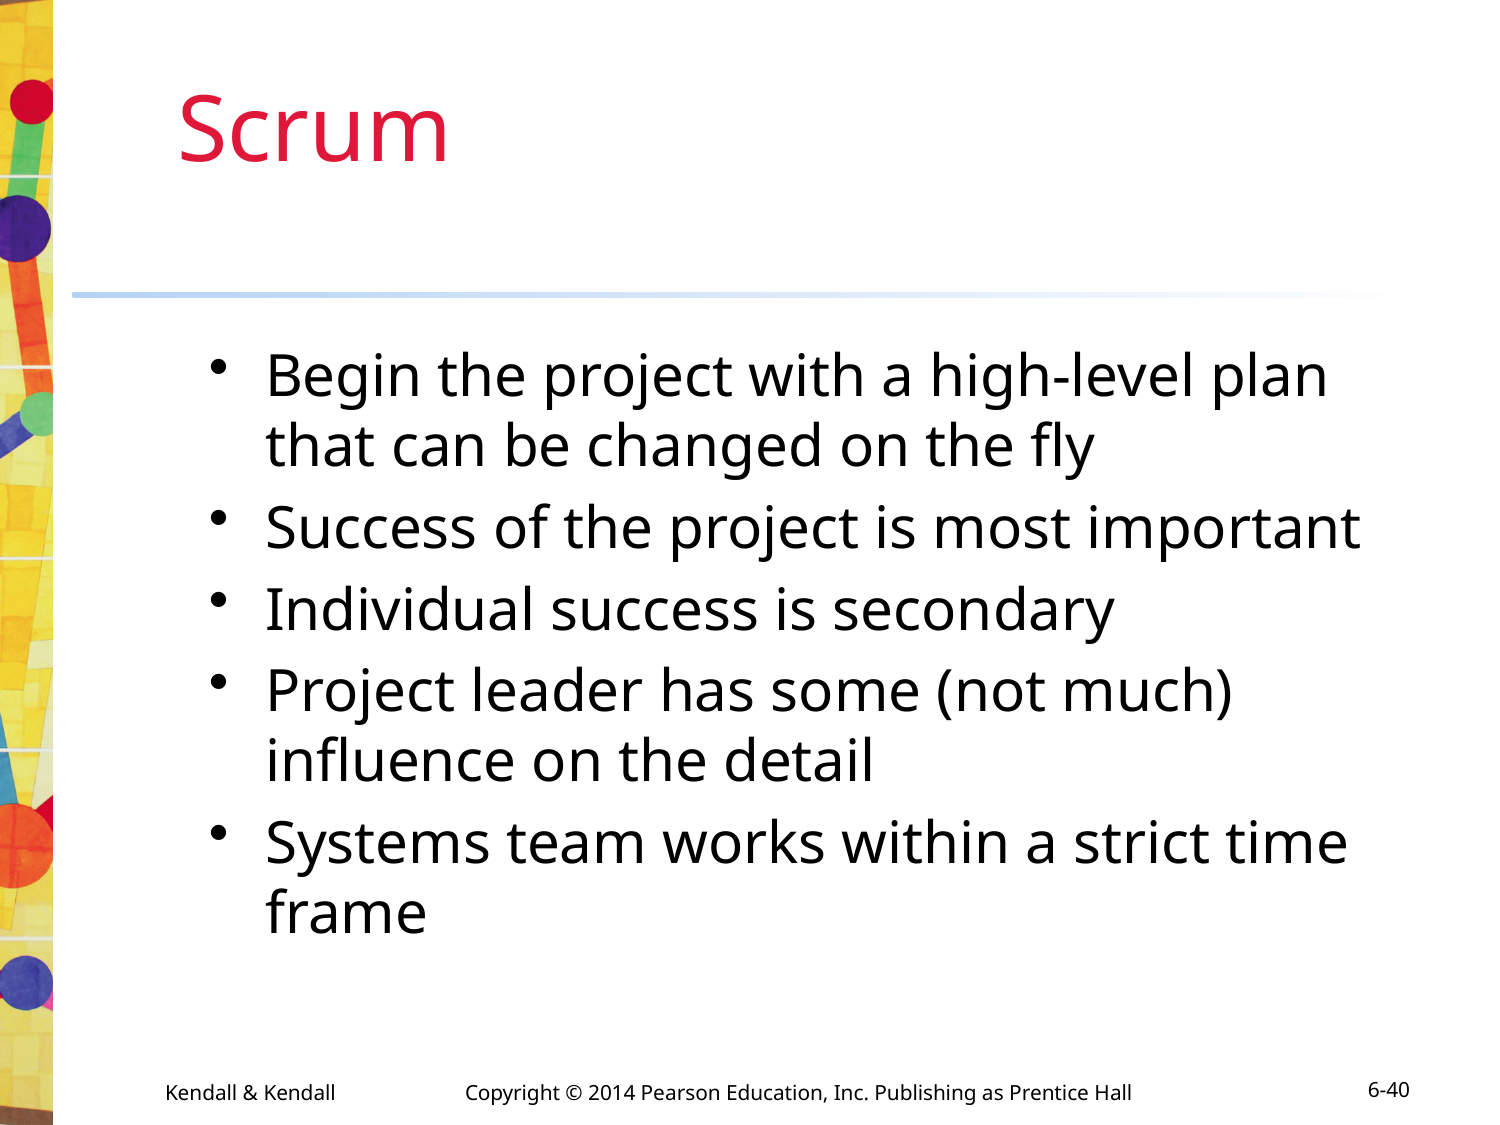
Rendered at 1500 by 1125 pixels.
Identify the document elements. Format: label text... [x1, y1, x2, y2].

slide_number 6-40 [1112, 1037, 1425, 1113]
title Scrum [162, 62, 1455, 251]
list Begin the project with a high-level plan that can be changed on the fly Success of the project is most important Individual success is secondary Project leader has some (not much) influence on the detail Systems team works within a strict time frame [193, 330, 1470, 1007]
picture [0, 0, 53, 1125]
slide_number Kendall & Kendall Copyright © 2014 Pearson Education, Inc. Publishing as Prentice Hall [150, 1037, 1112, 1113]
